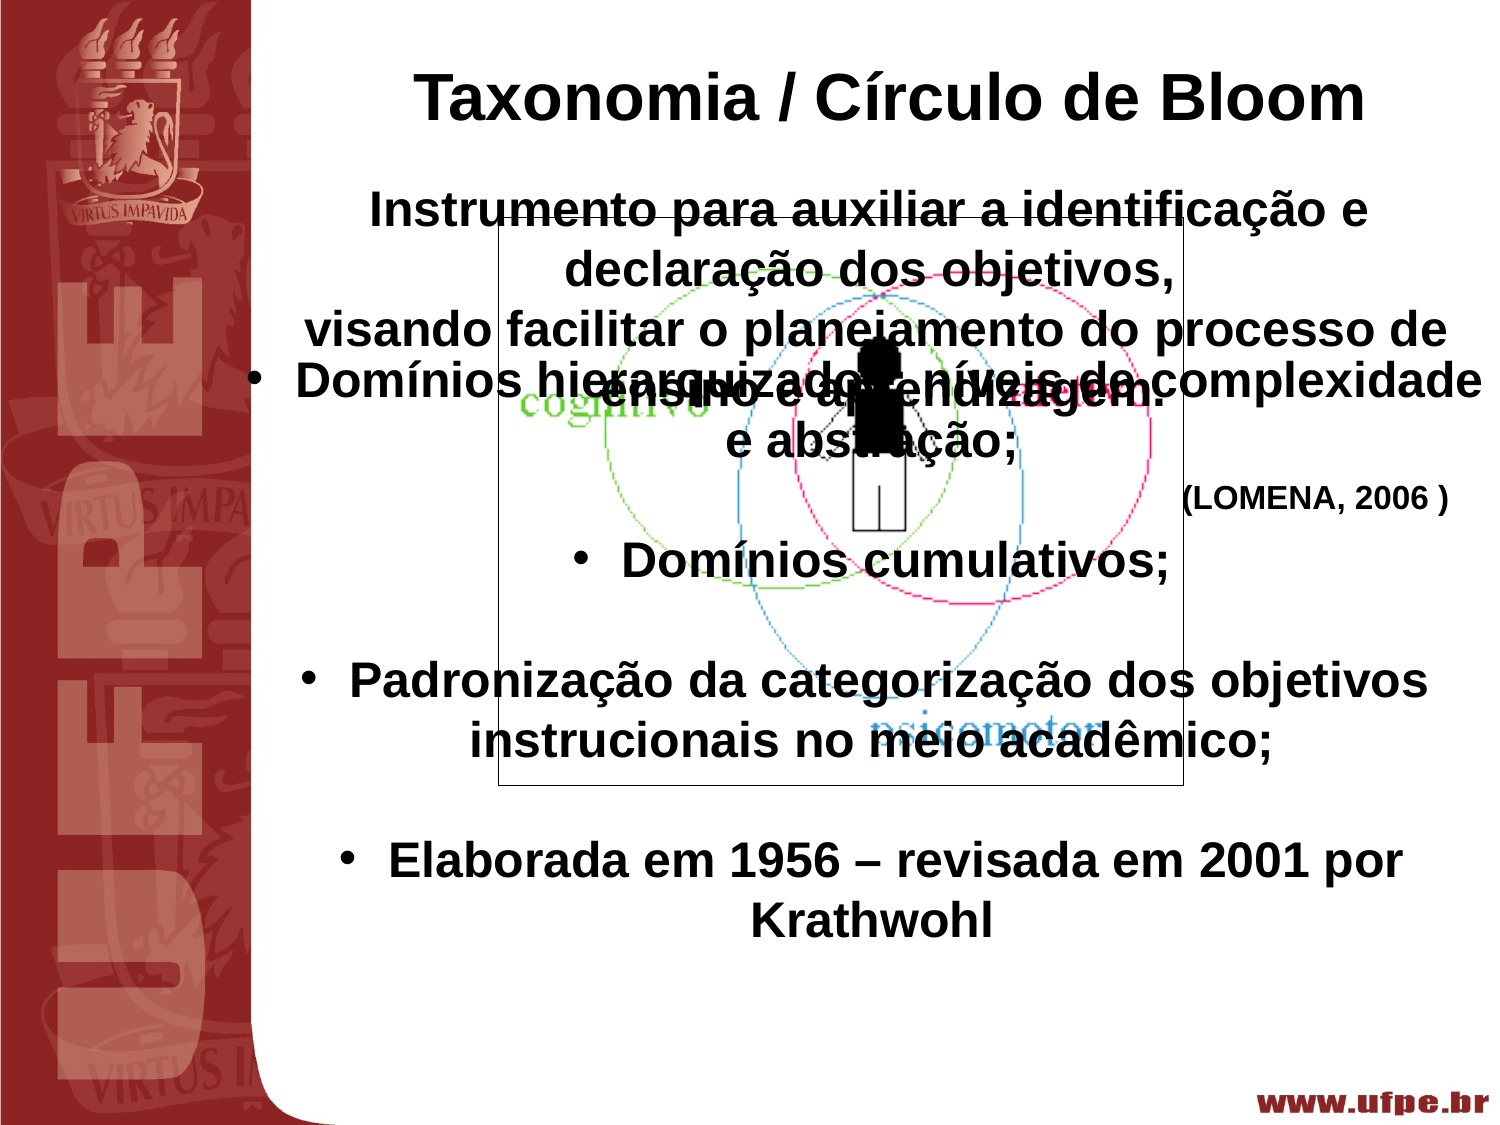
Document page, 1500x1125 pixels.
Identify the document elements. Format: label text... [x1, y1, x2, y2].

text_box Instrumento para auxiliar a identificação e declaração dos objetivos, visando facilitar o planejamento do processo de ensino e aprendizagem. (LOMENA, 2006 ) [289, 168, 1465, 339]
picture [0, 0, 1500, 1125]
picture [498, 216, 1184, 786]
text_box Domínios hierarquizados: níveis de complexidade e abstração; Domínios cumulativos; Padronização da categorização dos objetivos instrucionais no meio acadêmico; Elaborada em 1956 – revisada em 2001 por Krathwohl [231, 339, 1500, 1055]
text_box Taxonomia / Círculo de Bloom [398, 46, 1392, 142]
